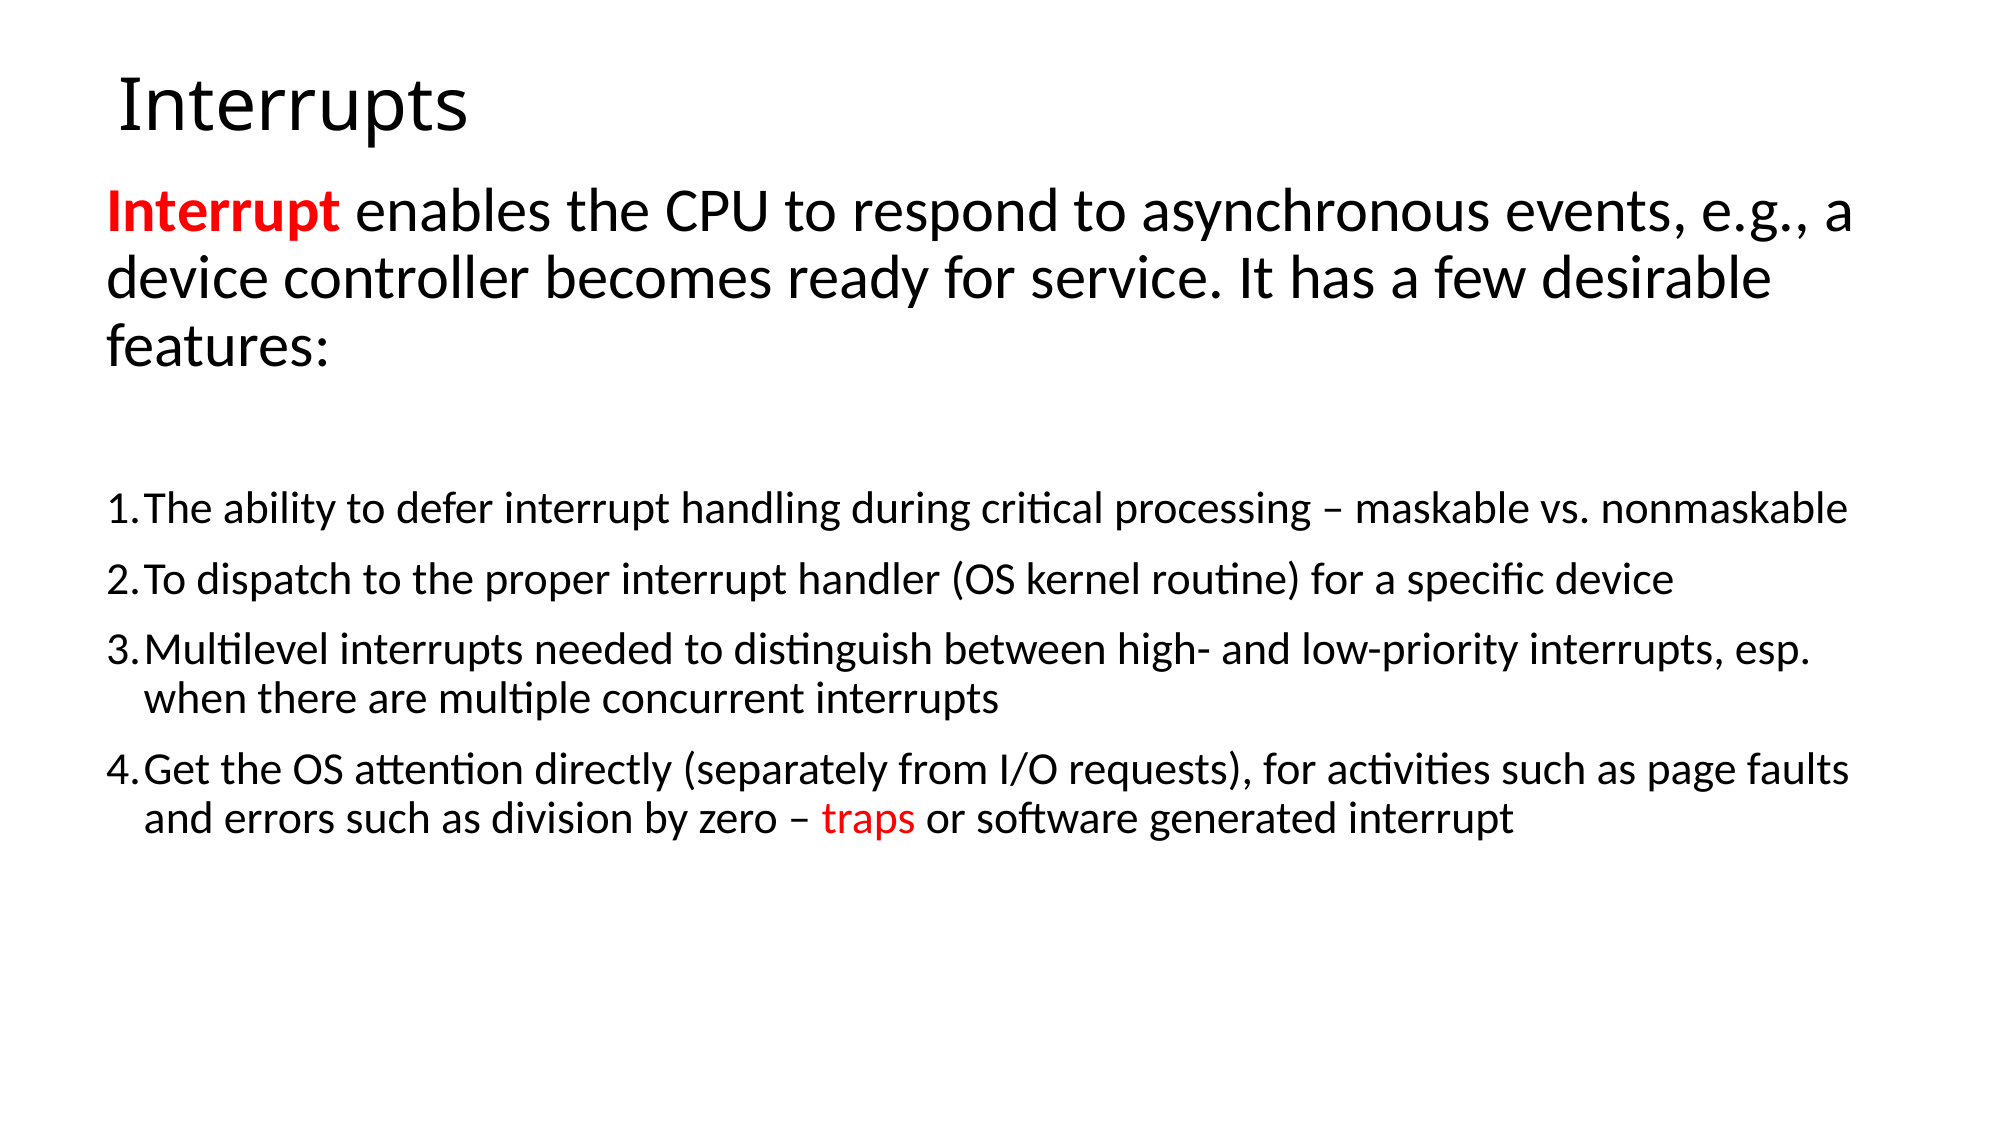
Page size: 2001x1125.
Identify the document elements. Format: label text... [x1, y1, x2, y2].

title Interrupts [103, 59, 1454, 154]
list Interrupt enables the CPU to respond to asynchronous events, e.g., a device controller becomes ready for service. It has a few desirable features: The ability to defer interrupt handling during critical processing – maskable vs. nonmaskable To dispatch to the proper interrupt handler (OS kernel routine) for a specific device Multilevel interrupts needed to distinguish between high- and low-priority interrupts, esp. when there are multiple concurrent interrupts Get the OS attention directly (separately from I/O requests), for activities such as page faults and errors such as division by zero – traps or software generated interrupt [91, 170, 1903, 1020]
